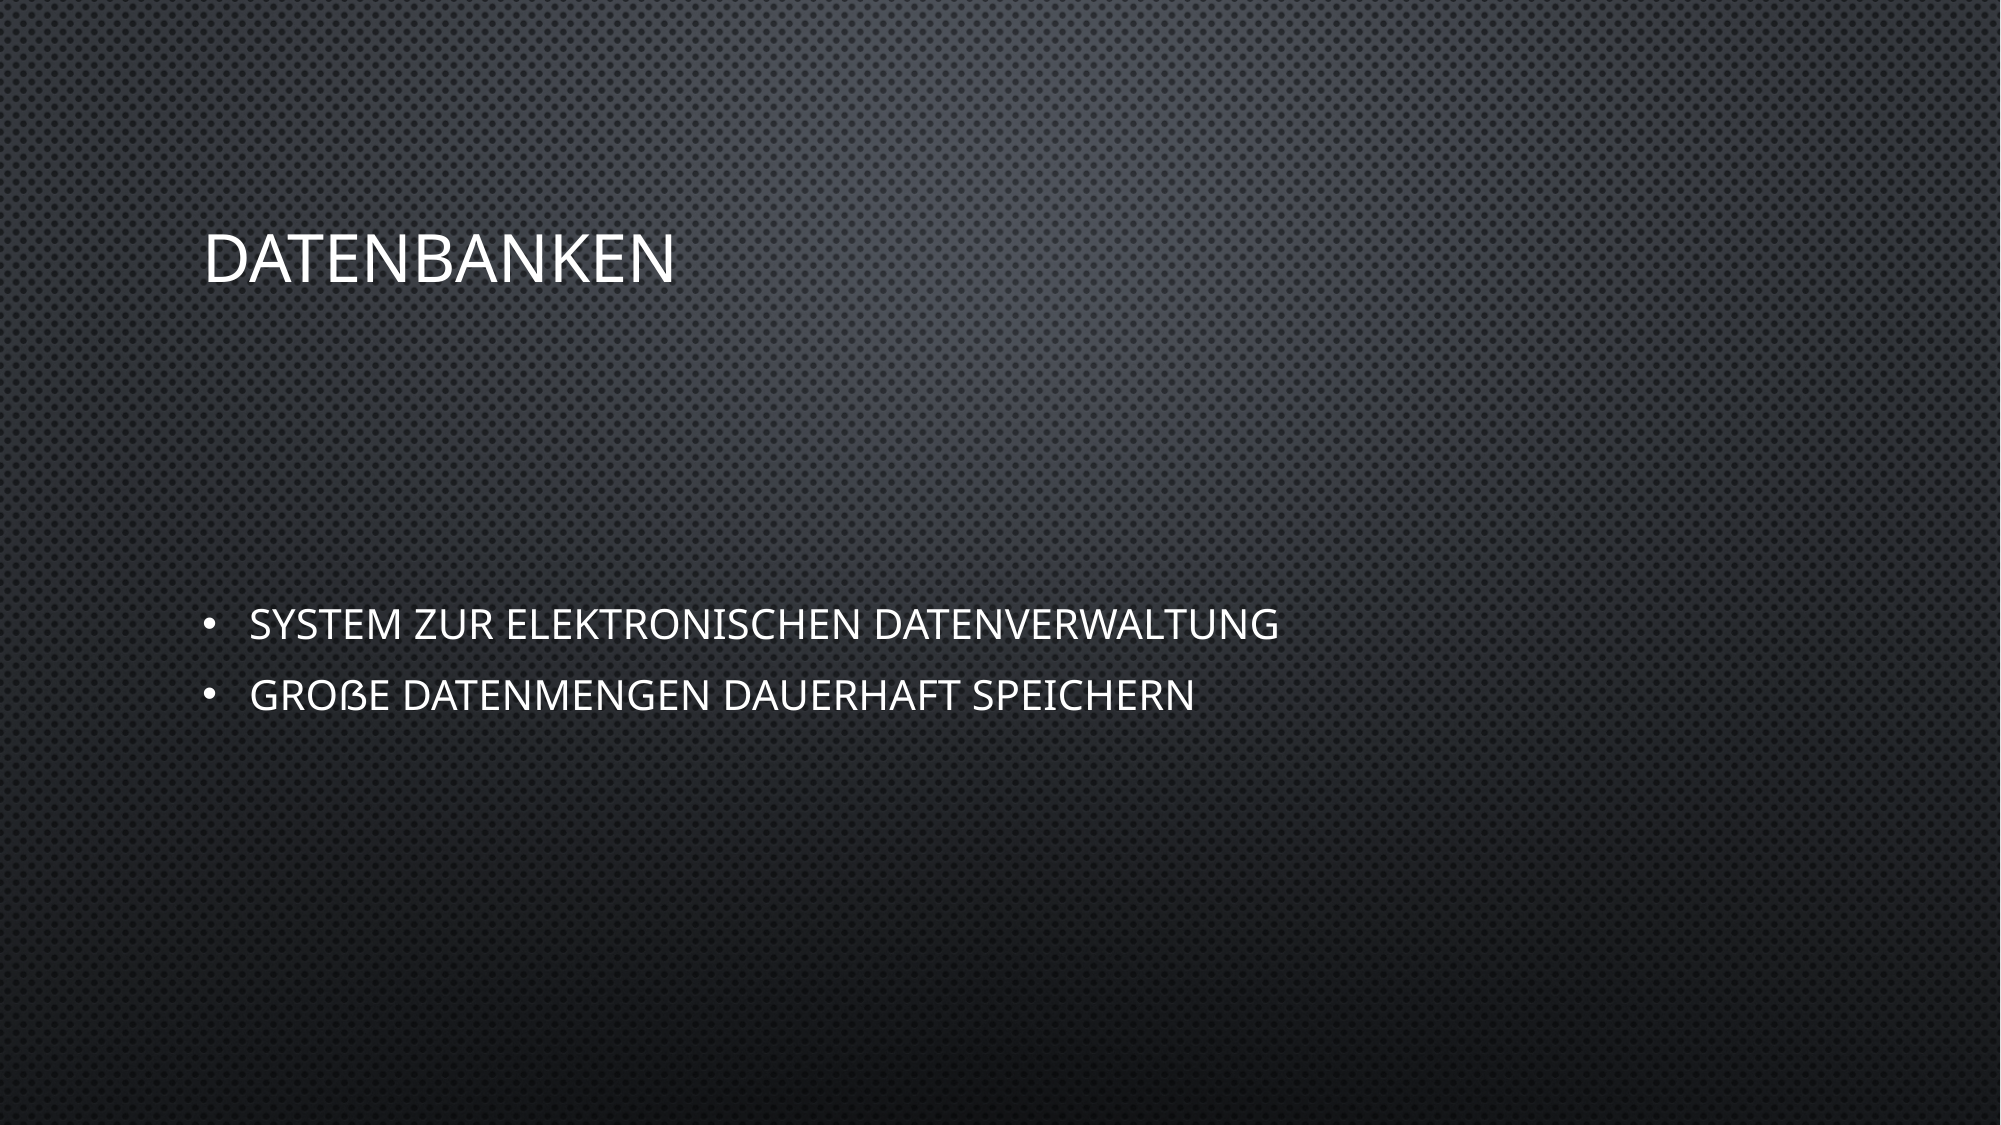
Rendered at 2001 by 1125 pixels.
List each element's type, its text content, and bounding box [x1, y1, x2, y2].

title Datenbanken [187, 99, 1813, 413]
list System zur elektronischen Datenverwaltung Große Datenmengen dauerhaft speichern [187, 437, 1813, 950]
